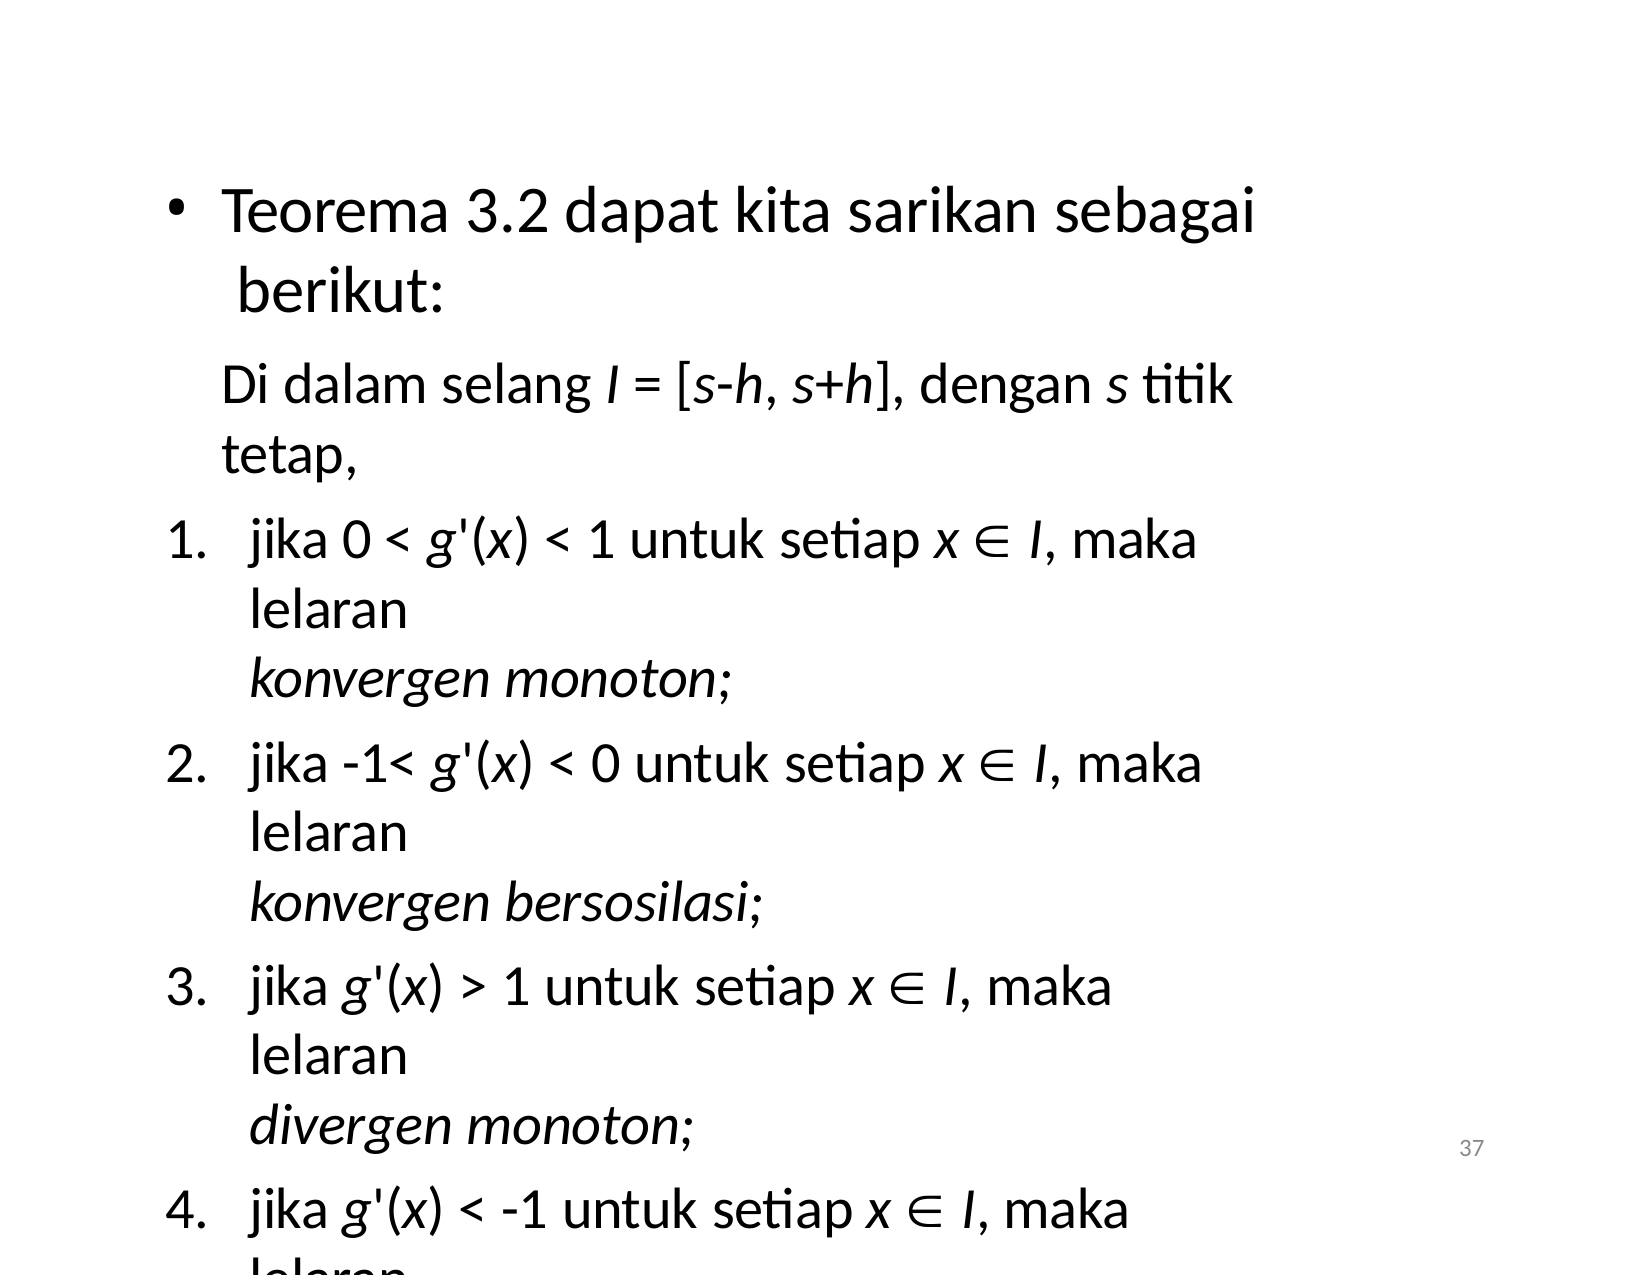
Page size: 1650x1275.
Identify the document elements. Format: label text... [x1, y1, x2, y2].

slide_number 37 [1452, 1135, 1491, 1275]
text_box Teorema 3.2 dapat kita sarikan sebagai berikut: Di dalam selang I = [s-h, s+h], dengan s titik tetap, jika 0 < g'(x) < 1 untuk setiap x  I, maka lelaran konvergen monoton; jika -1< g'(x) < 0 untuk setiap x  I, maka lelaran konvergen bersosilasi; jika g'(x) > 1 untuk setiap x  I, maka lelaran divergen monoton; jika g'(x) < -1 untuk setiap x  I, maka lelaran divergrn berosilasi. [162, 163, 1394, 1275]
